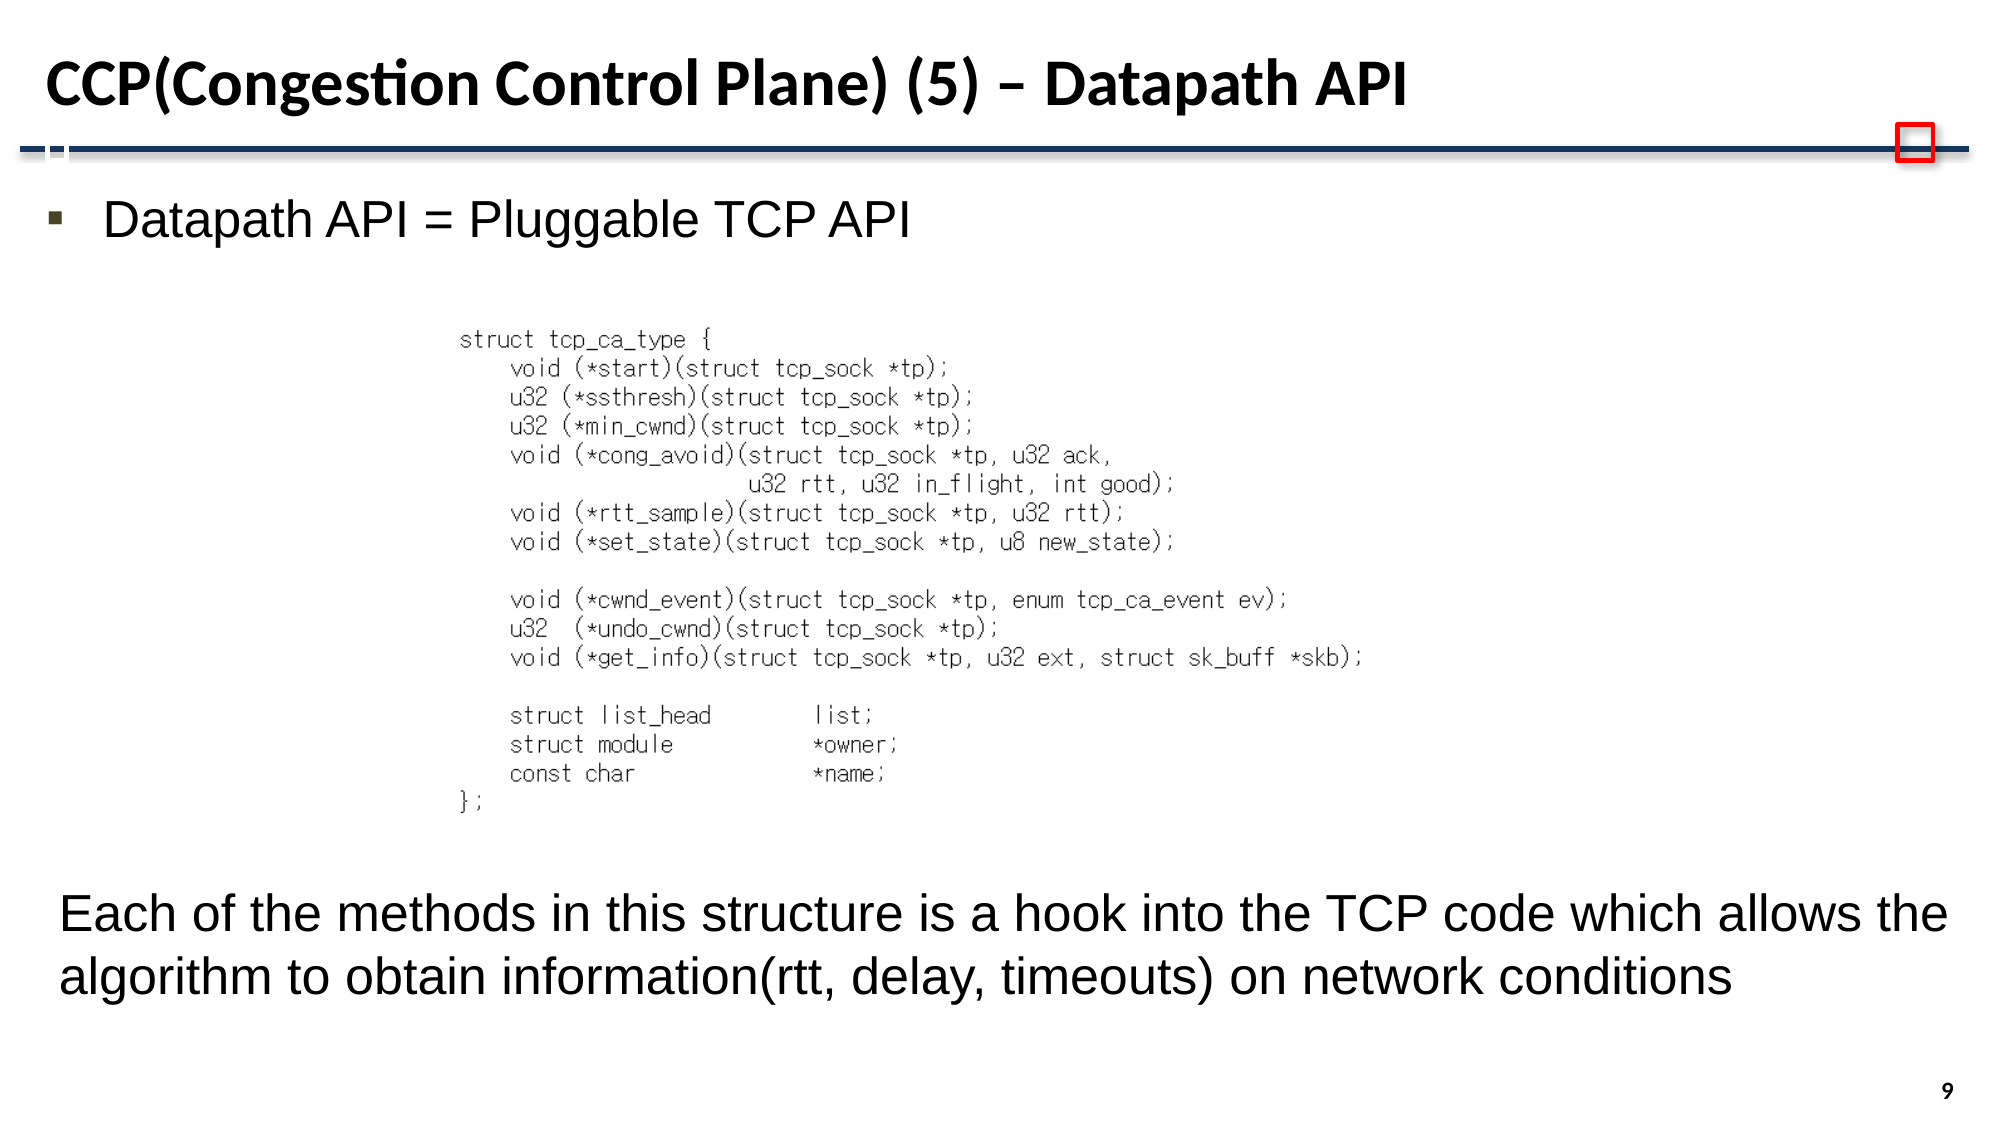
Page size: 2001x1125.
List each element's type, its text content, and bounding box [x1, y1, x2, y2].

title CCP(Congestion Control Plane) (5) – Datapath API [31, 7, 1969, 151]
picture [401, 305, 1442, 833]
text_box Each of the methods in this structure is a hook into the TCP code which allows the algorithm to obtain information(rtt, delay, timeouts) on network conditions [43, 872, 1982, 1016]
text_box Datapath API = Pluggable TCP API [31, 178, 1969, 278]
slide_number 9 [1826, 1071, 1969, 1108]
